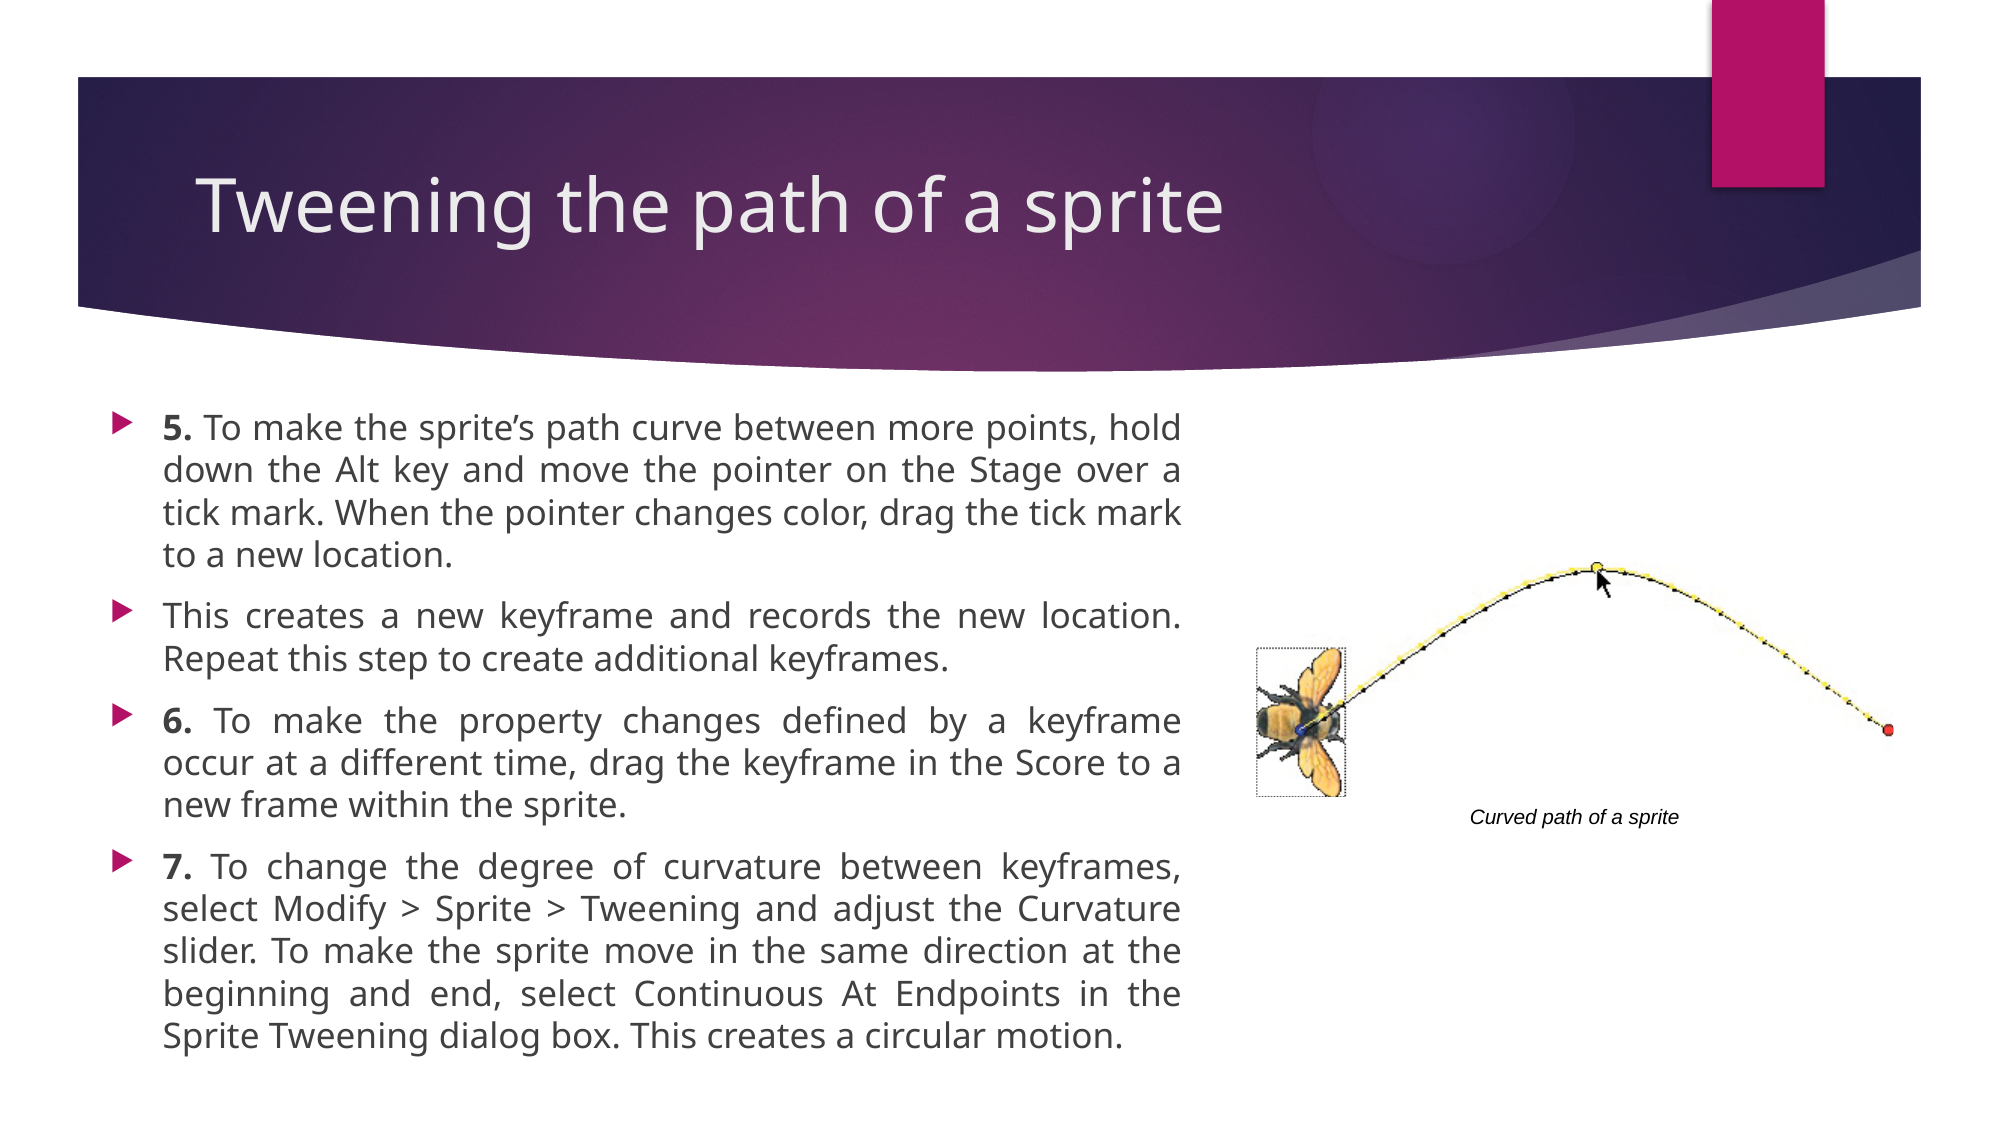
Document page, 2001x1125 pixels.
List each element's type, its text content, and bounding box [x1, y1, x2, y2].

text_box Curved path of a sprite [1455, 805, 1695, 836]
picture [1256, 562, 1894, 797]
title Tweening the path of a sprite [179, 149, 1380, 267]
list 5. To make the sprite’s path curve between more points, hold down the Alt key and move the pointer on the Stage over a tick mark. When the pointer changes color, drag the tick mark to a new location. This creates a new keyframe and records the new location. Repeat this step to create additional keyframes. 6. To make the property changes defined by a keyframe occur at a different time, drag the keyframe in the Score to a new frame within the sprite. 7. To change the degree of curvature between keyframes, select Modify > Sprite > Tweening and adjust the Curvature slider. To make the sprite move in the same direction at the beginning and end, select Continuous At Endpoints in the Sprite Tweening dialog box. This creates a circular motion. [94, 397, 1199, 1070]
